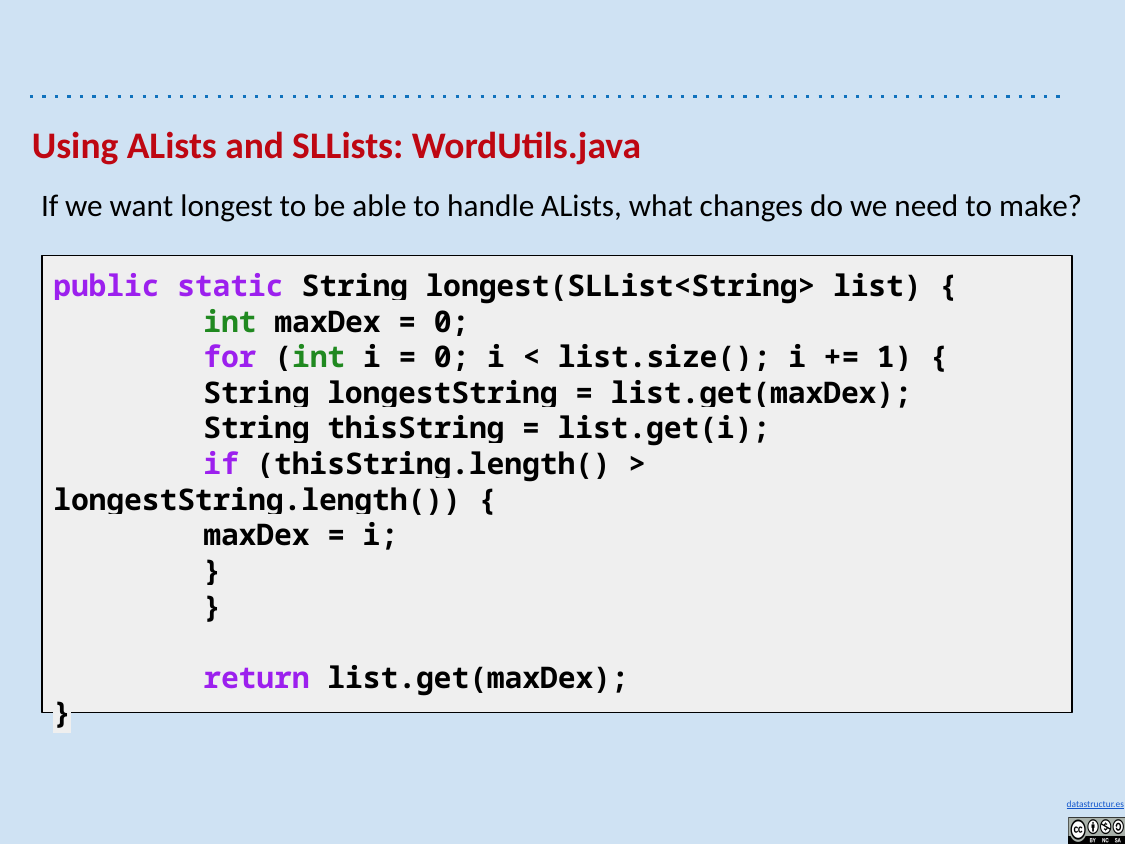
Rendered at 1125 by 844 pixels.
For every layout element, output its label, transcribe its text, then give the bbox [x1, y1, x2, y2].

list If we want longest to be able to handle ALists, what changes do we need to make? [29, 173, 1106, 685]
title Using ALists and SLLists: WordUtils.java [20, 116, 1033, 178]
picture [1068, 817, 1125, 844]
text_box public static String longest(SLList<String> list) { int maxDex = 0; for (int i = 0; i < list.size(); i += 1) { String longestString = list.get(maxDex); String thisString = list.get(i); if (thisString.length() > longestString.length()) { maxDex = i; } } return list.get(maxDex); } [42, 255, 1073, 713]
